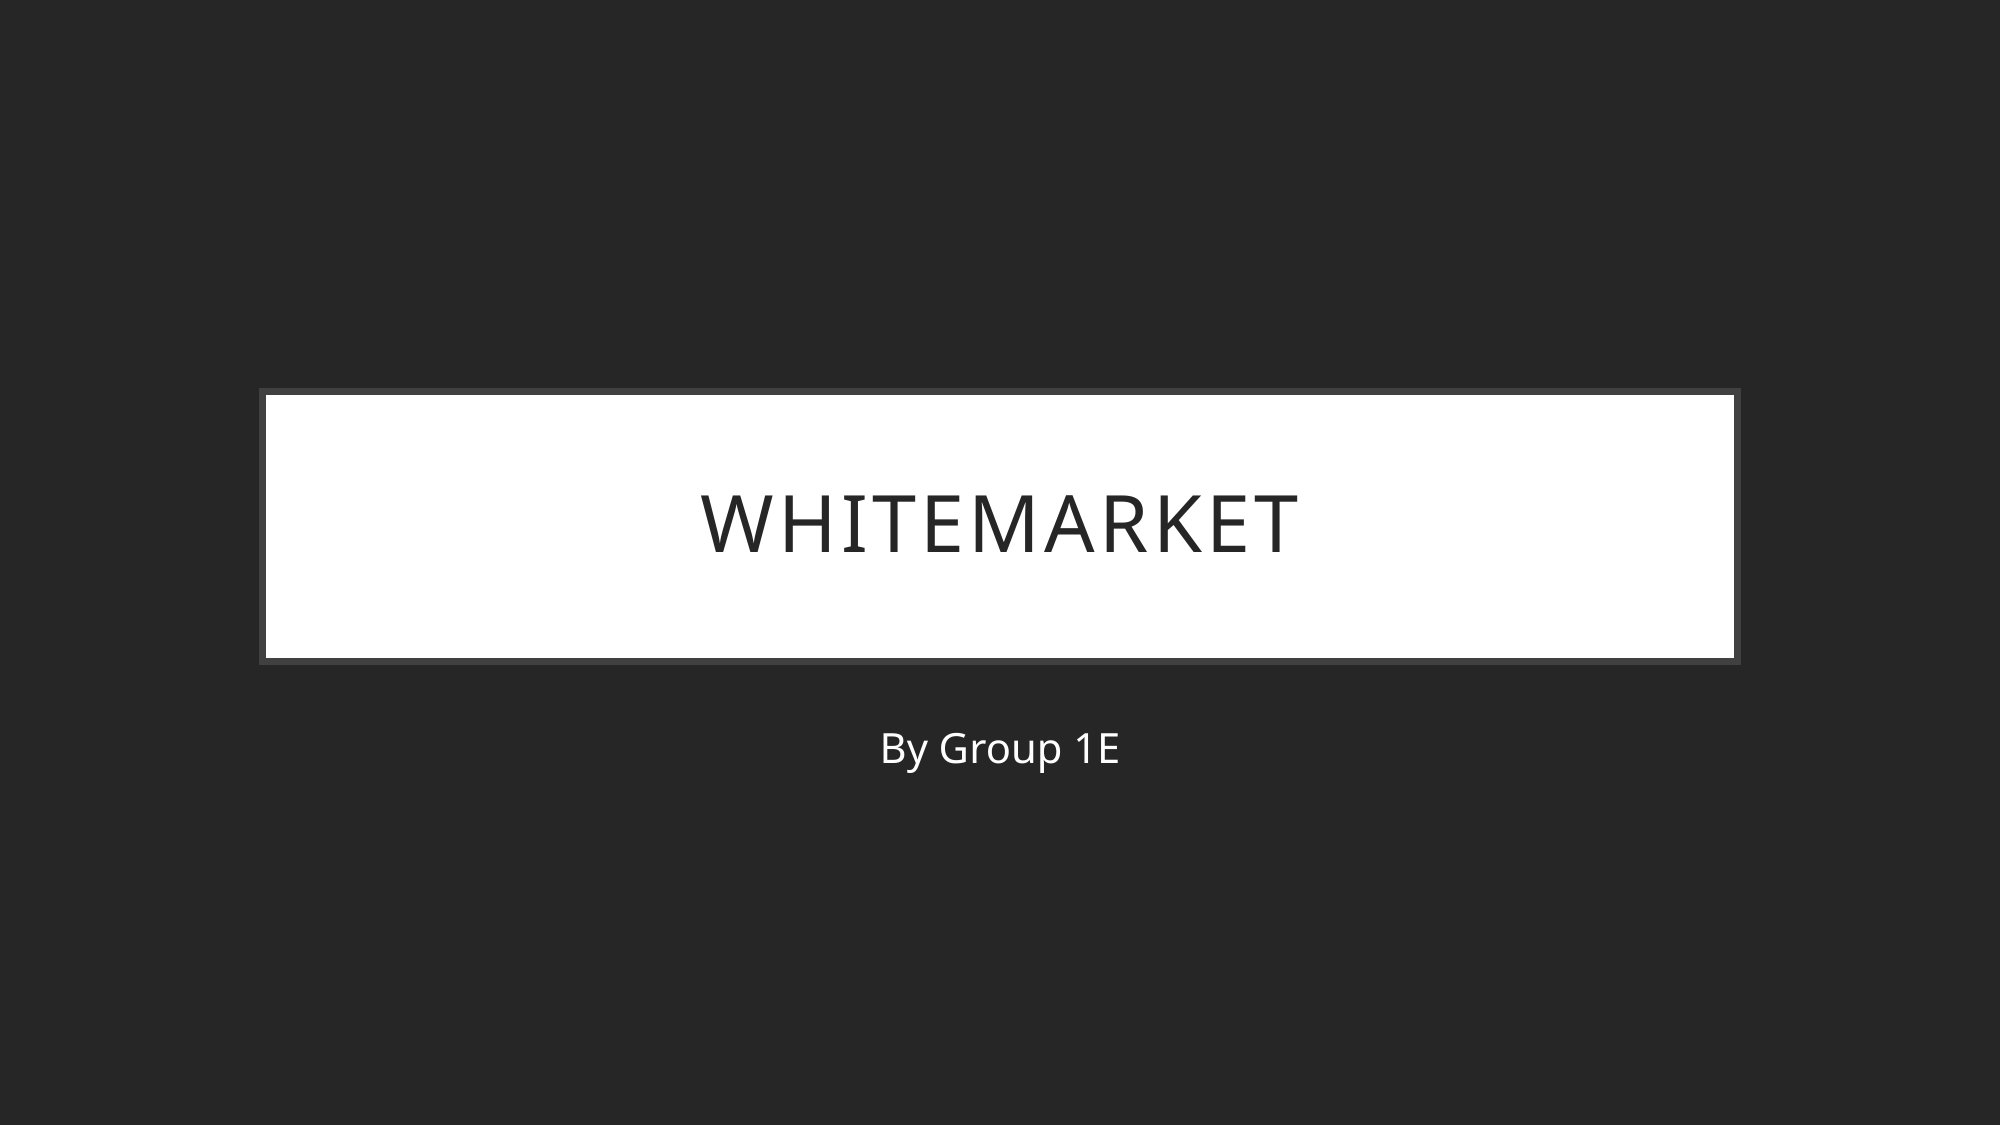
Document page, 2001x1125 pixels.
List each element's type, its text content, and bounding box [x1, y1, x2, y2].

title Whitemarket [259, 388, 1741, 665]
subtitle By Group 1E [442, 713, 1558, 918]
